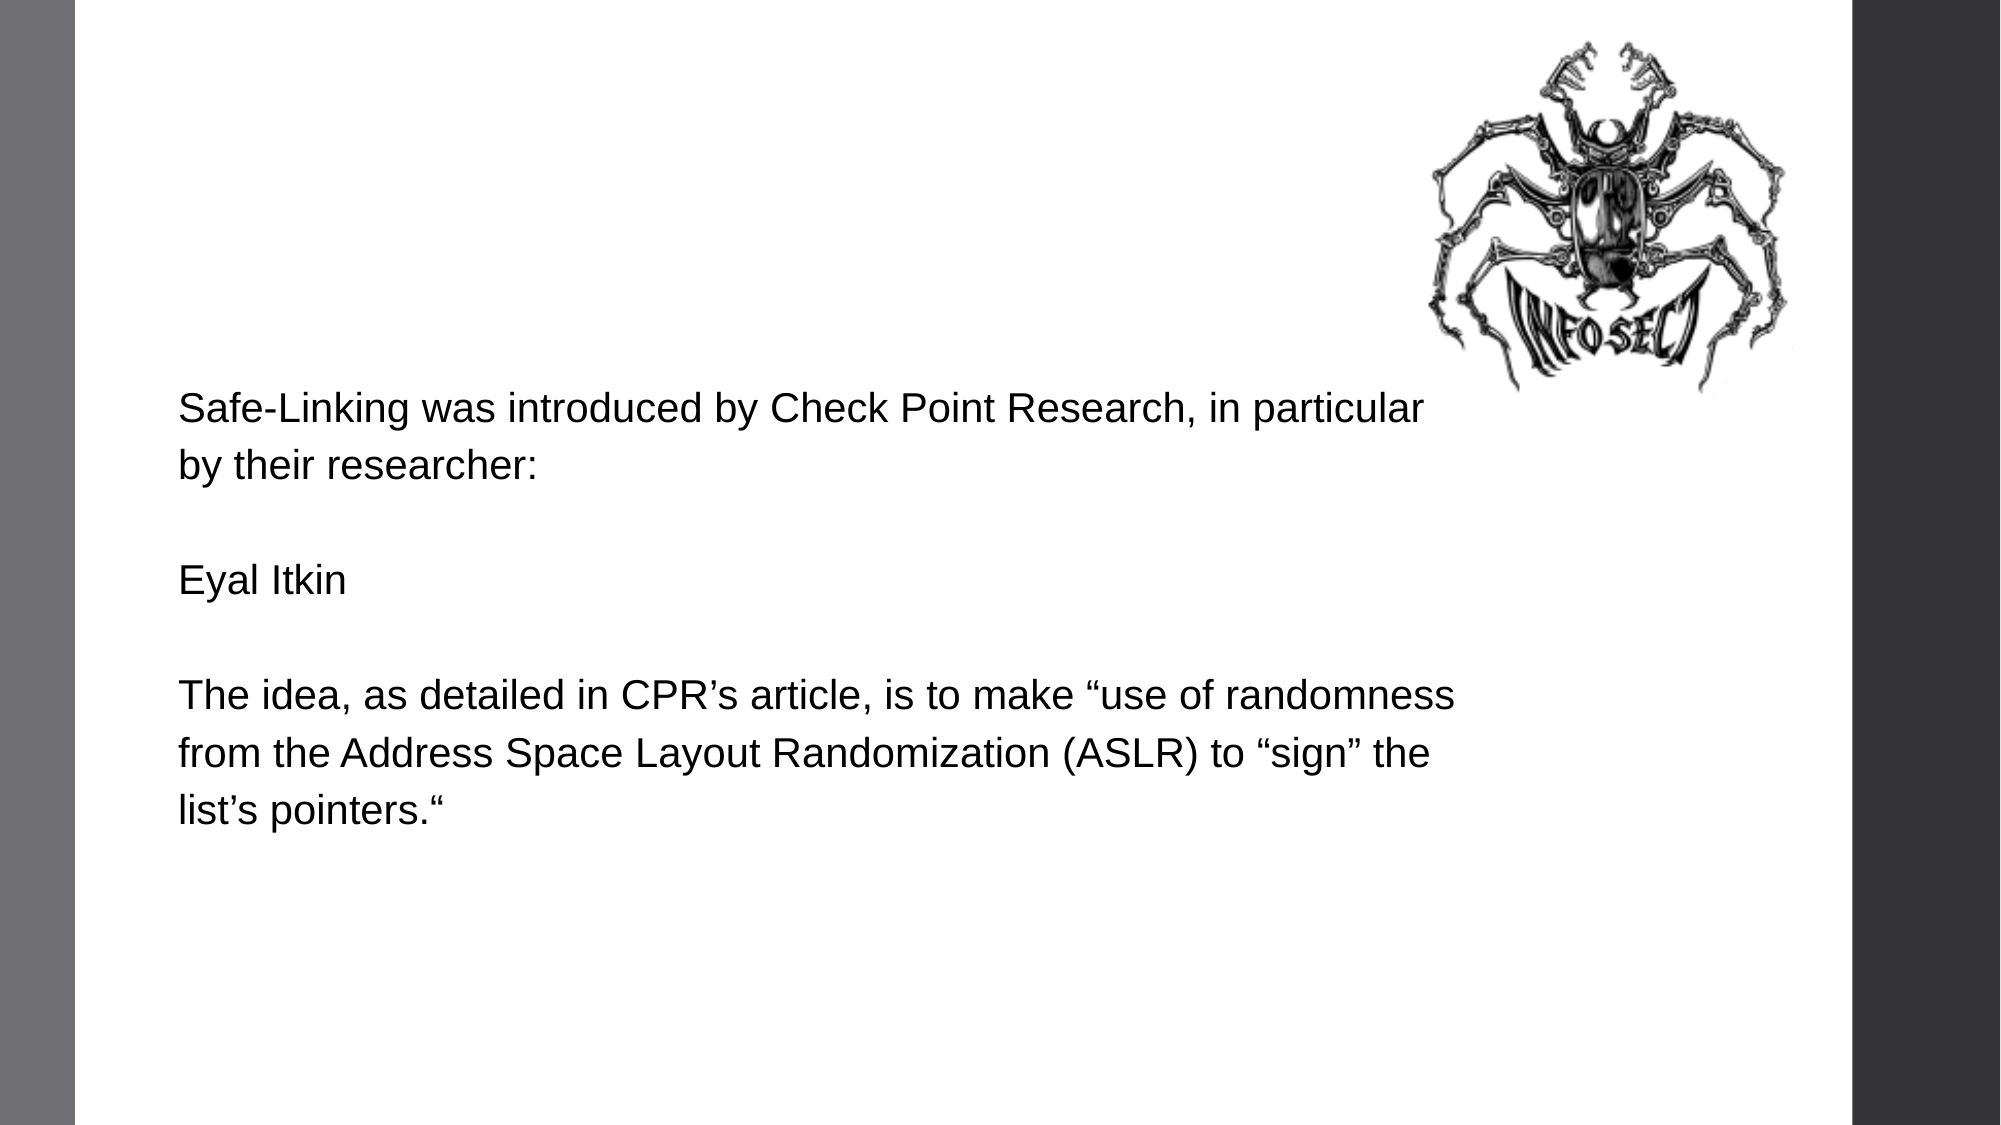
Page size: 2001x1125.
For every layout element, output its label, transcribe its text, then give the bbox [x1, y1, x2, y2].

text_box Safe-Linking was introduced by Check Point Research, in particular by their researcher: Eyal Itkin The idea, as detailed in CPR’s article, is to make “use of randomness from the Address Space Layout Randomization (ASLR) to “sign” the list’s pointers.“ [178, 357, 1489, 851]
picture [1423, 29, 1794, 400]
